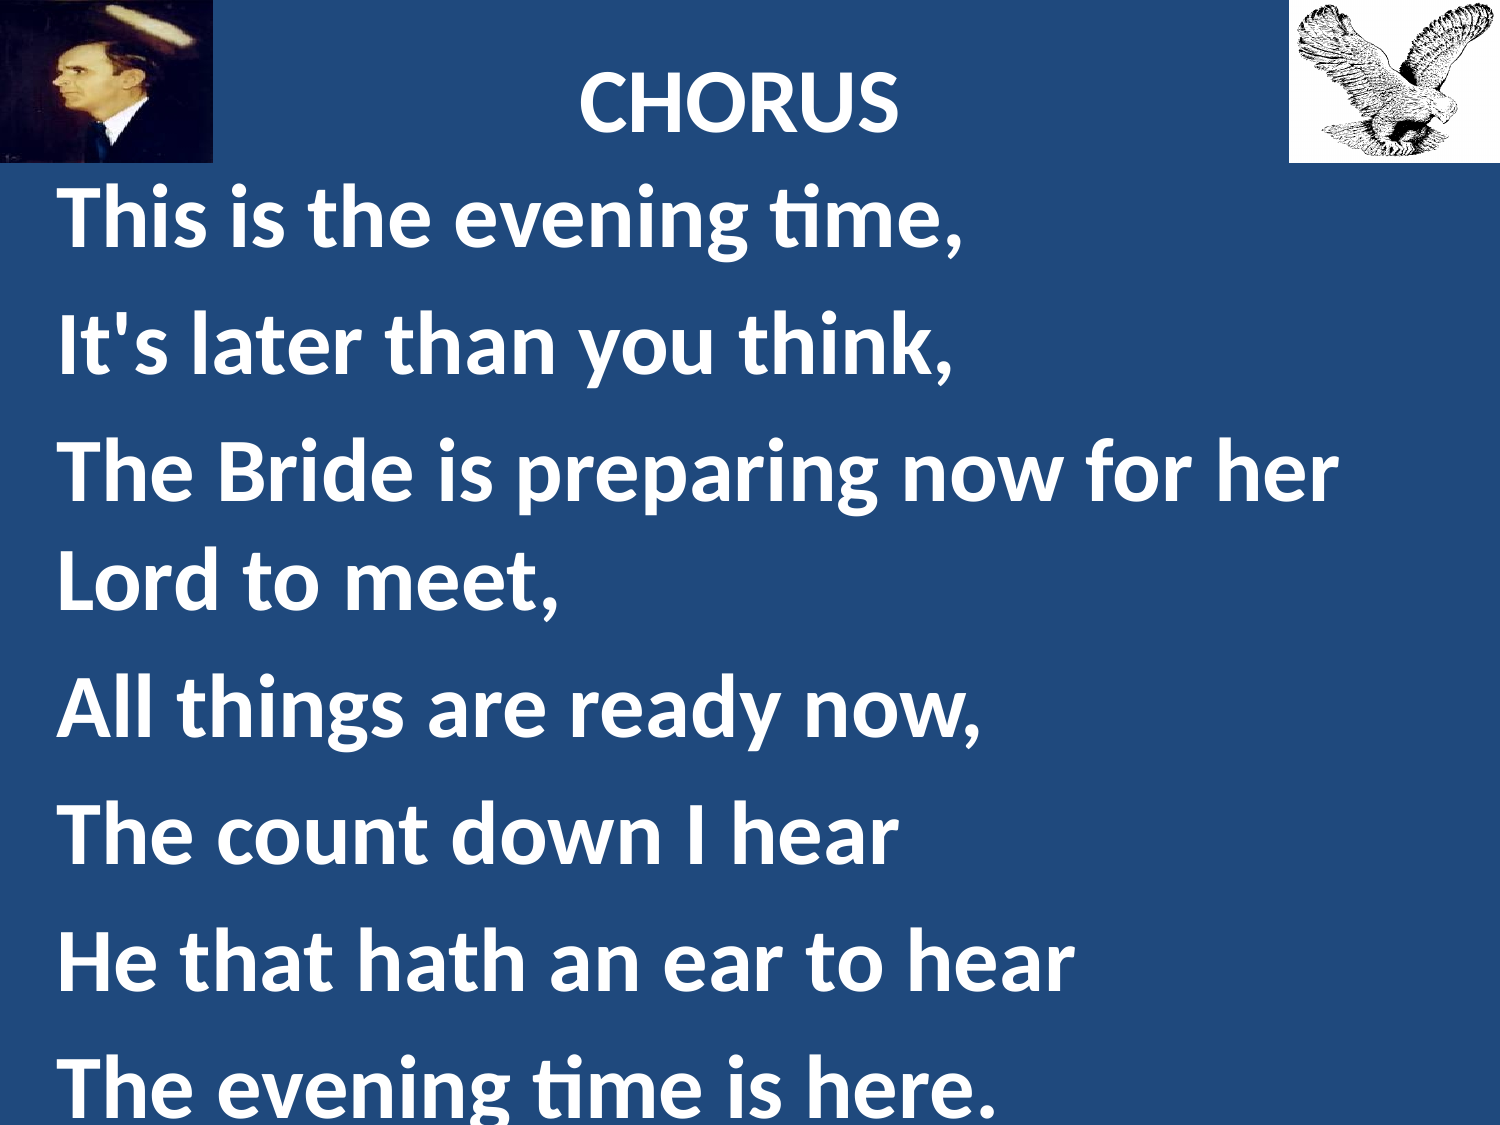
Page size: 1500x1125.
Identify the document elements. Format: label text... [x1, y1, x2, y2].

list This is the evening time, It's later than you think, The Bride is preparing now for her Lord to meet, All things are ready now, The count down I hear He that hath an ear to hear The evening time is here. [41, 149, 1471, 1125]
picture [0, 0, 213, 163]
picture [1288, 0, 1500, 163]
title CHORUS [214, 1, 1285, 149]
